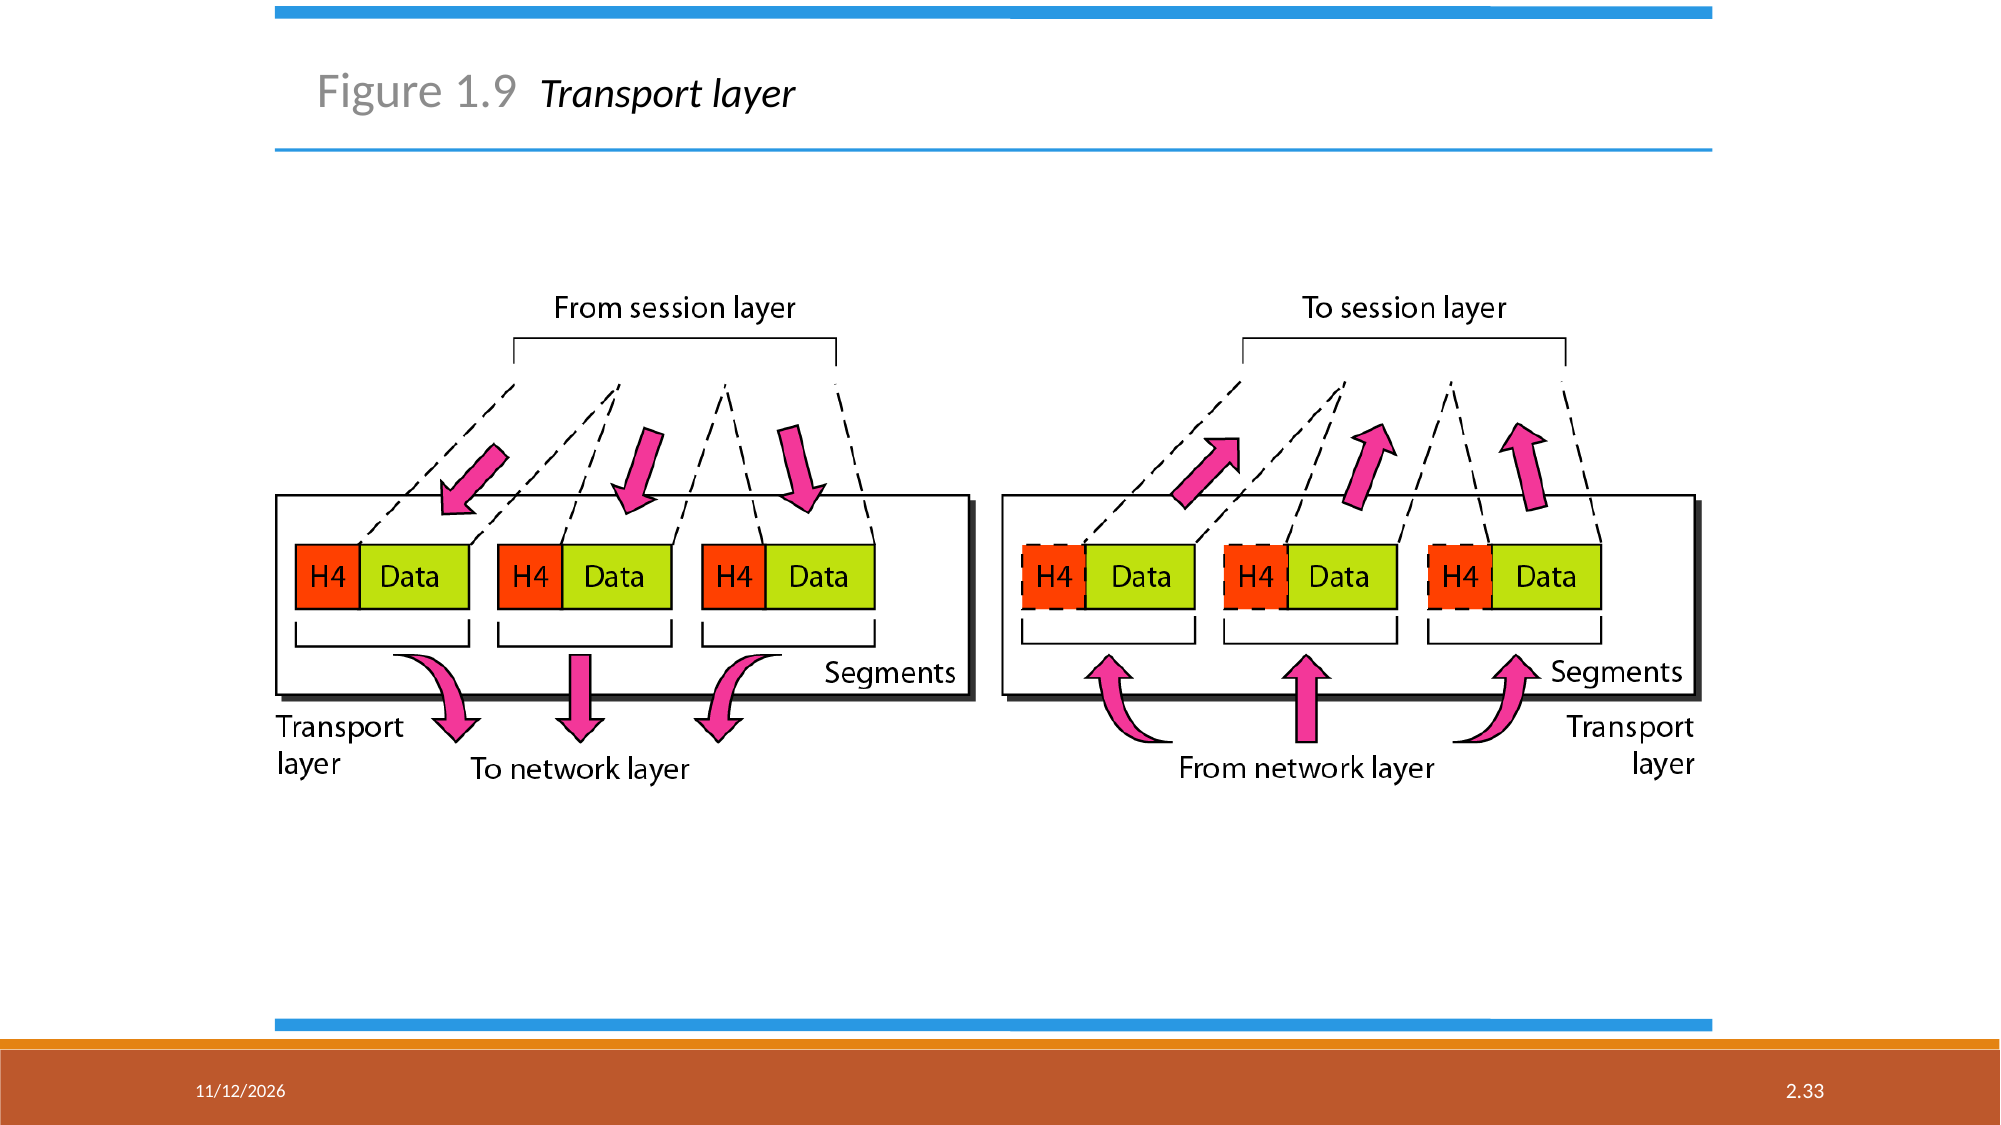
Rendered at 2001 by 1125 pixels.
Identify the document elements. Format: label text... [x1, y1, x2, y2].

picture [274, 290, 1702, 788]
slide_number 2.33 [1624, 1059, 1840, 1120]
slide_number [180, 1059, 586, 1120]
text_box Figure 1.9 Transport layer [302, 49, 812, 125]
